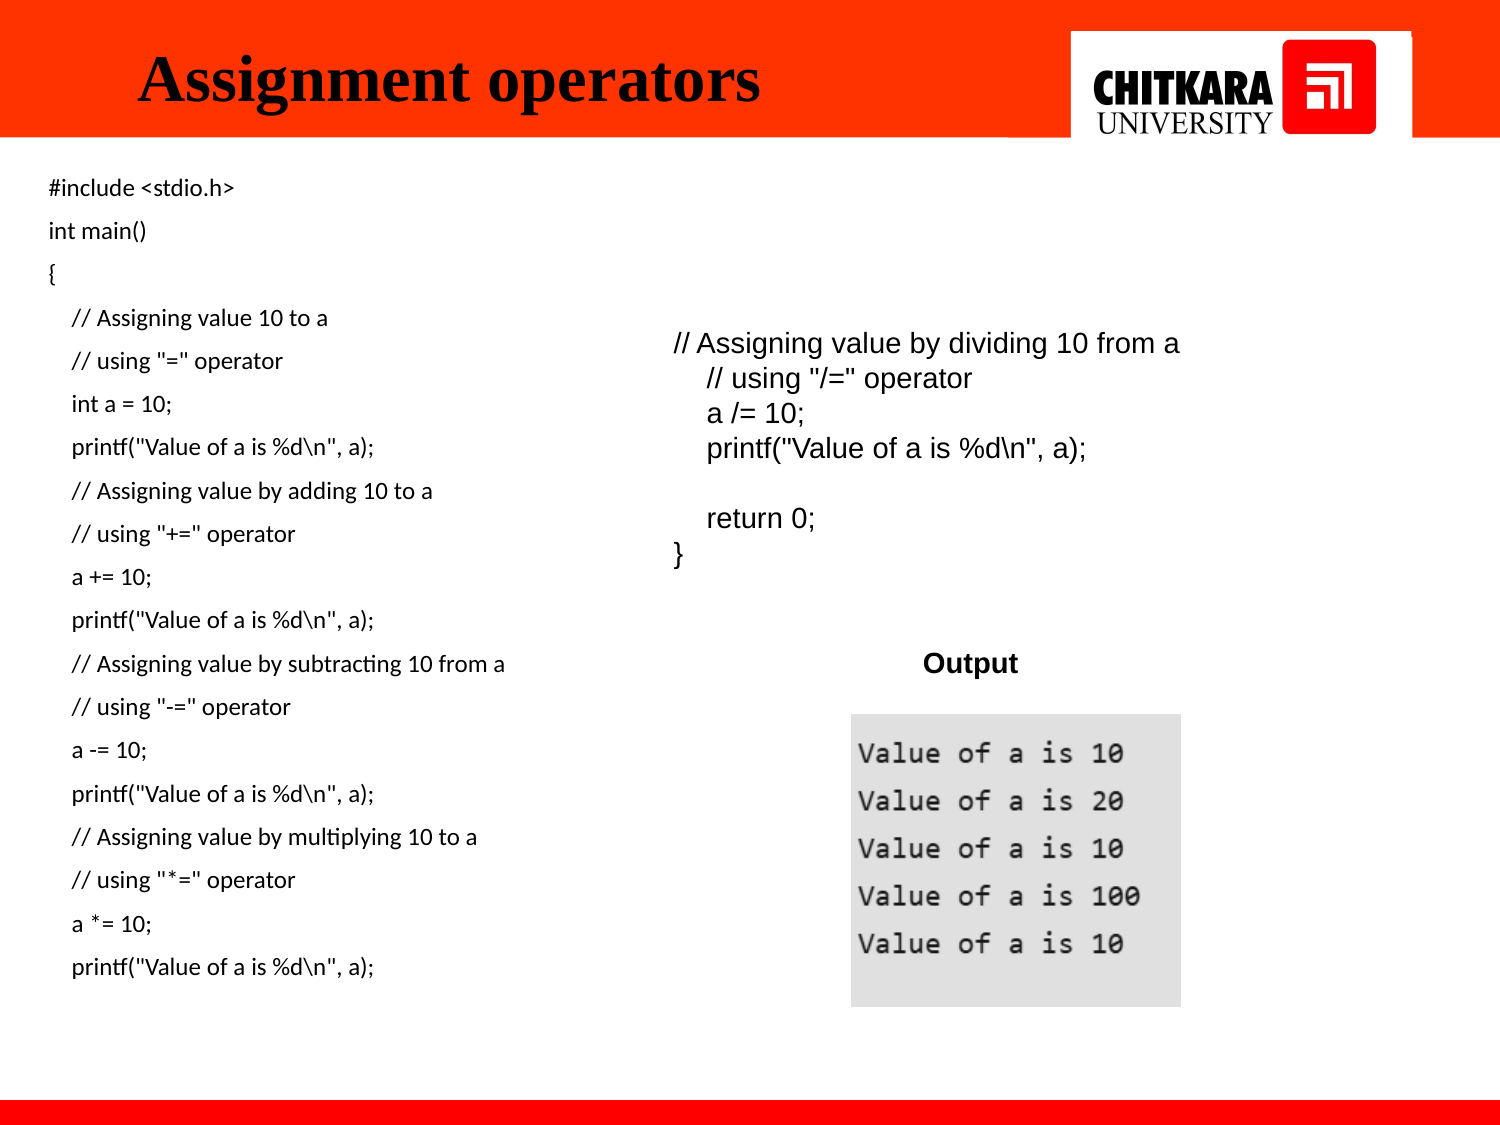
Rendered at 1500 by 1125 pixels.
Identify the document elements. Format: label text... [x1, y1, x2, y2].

picture [851, 714, 1181, 1008]
text_box // Assigning value by dividing 10 from a // using "/=" operator a /= 10; printf("Value of a is %d\n", a); return 0; } [658, 317, 1409, 577]
title Assignment operators [0, 0, 900, 150]
text_box Output [908, 636, 1034, 687]
subtitle #include <stdio.h> int main() { // Assigning value 10 to a // using "=" operator int a = 10; printf("Value of a is %d\n", a); // Assigning value by adding 10 to a // using "+=" operator a += 10; printf("Value of a is %d\n", a); // Assigning value by subtracting 10 from a // using "-=" operator a -= 10; printf("Value of a is %d\n", a); // Assigning value by multiplying 10 to a // using "*=" operator a *= 10; printf("Value of a is %d\n", a); [29, 163, 1442, 371]
picture [1074, 37, 1391, 138]
